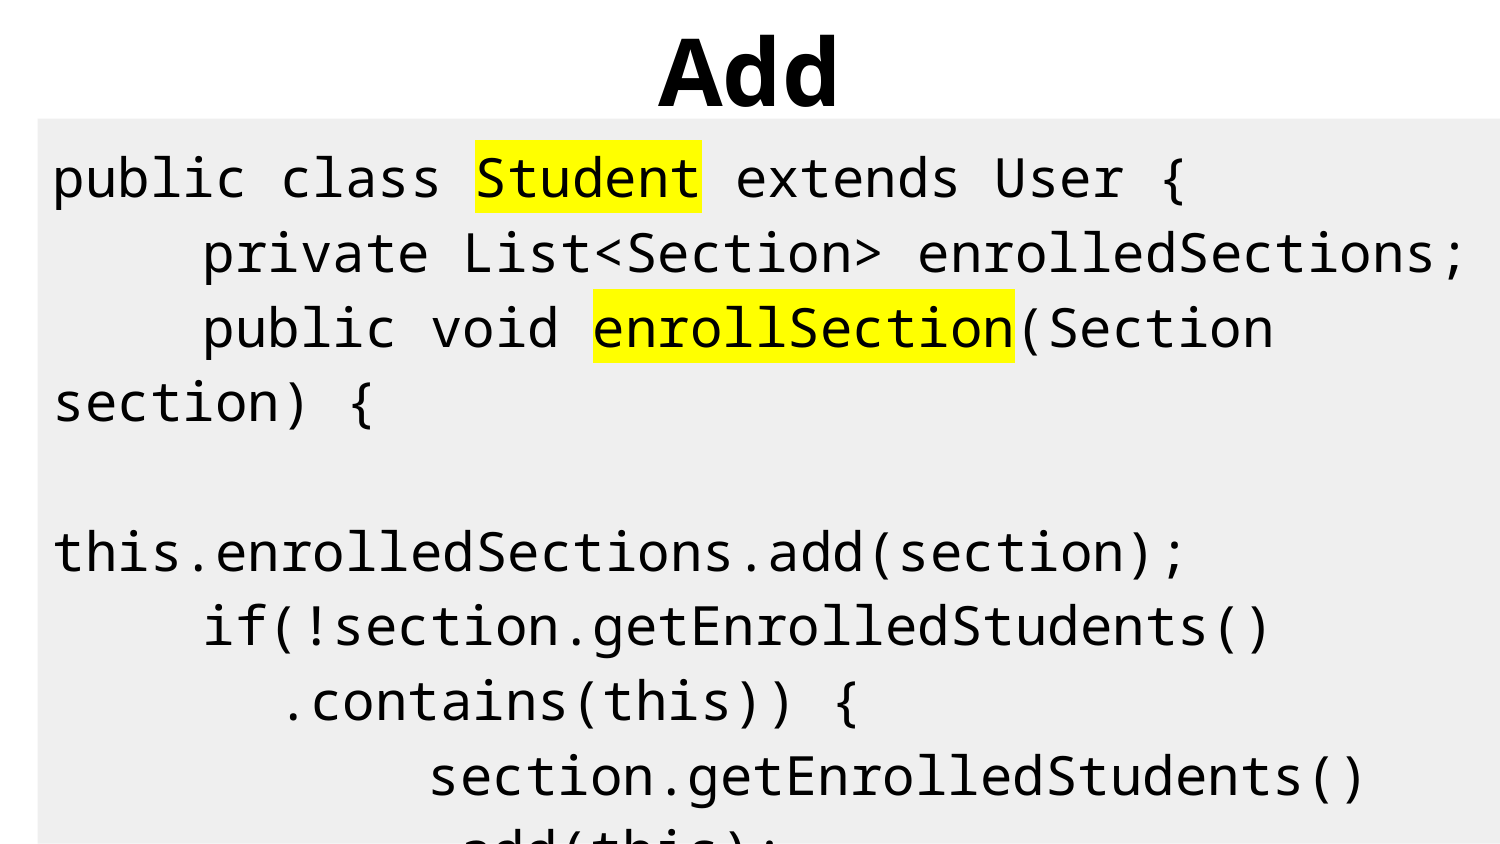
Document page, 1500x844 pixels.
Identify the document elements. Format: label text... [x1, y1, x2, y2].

list public class Student extends User { private List<Section> enrolledSections; public void enrollSection(Section section) { this.enrolledSections.add(section); if(!section.getEnrolledStudents() .contains(this)) { section.getEnrolledStudents() .add(this); }}} [37, 118, 1500, 844]
title Add Student.enrollSection() [0, 0, 1500, 119]
